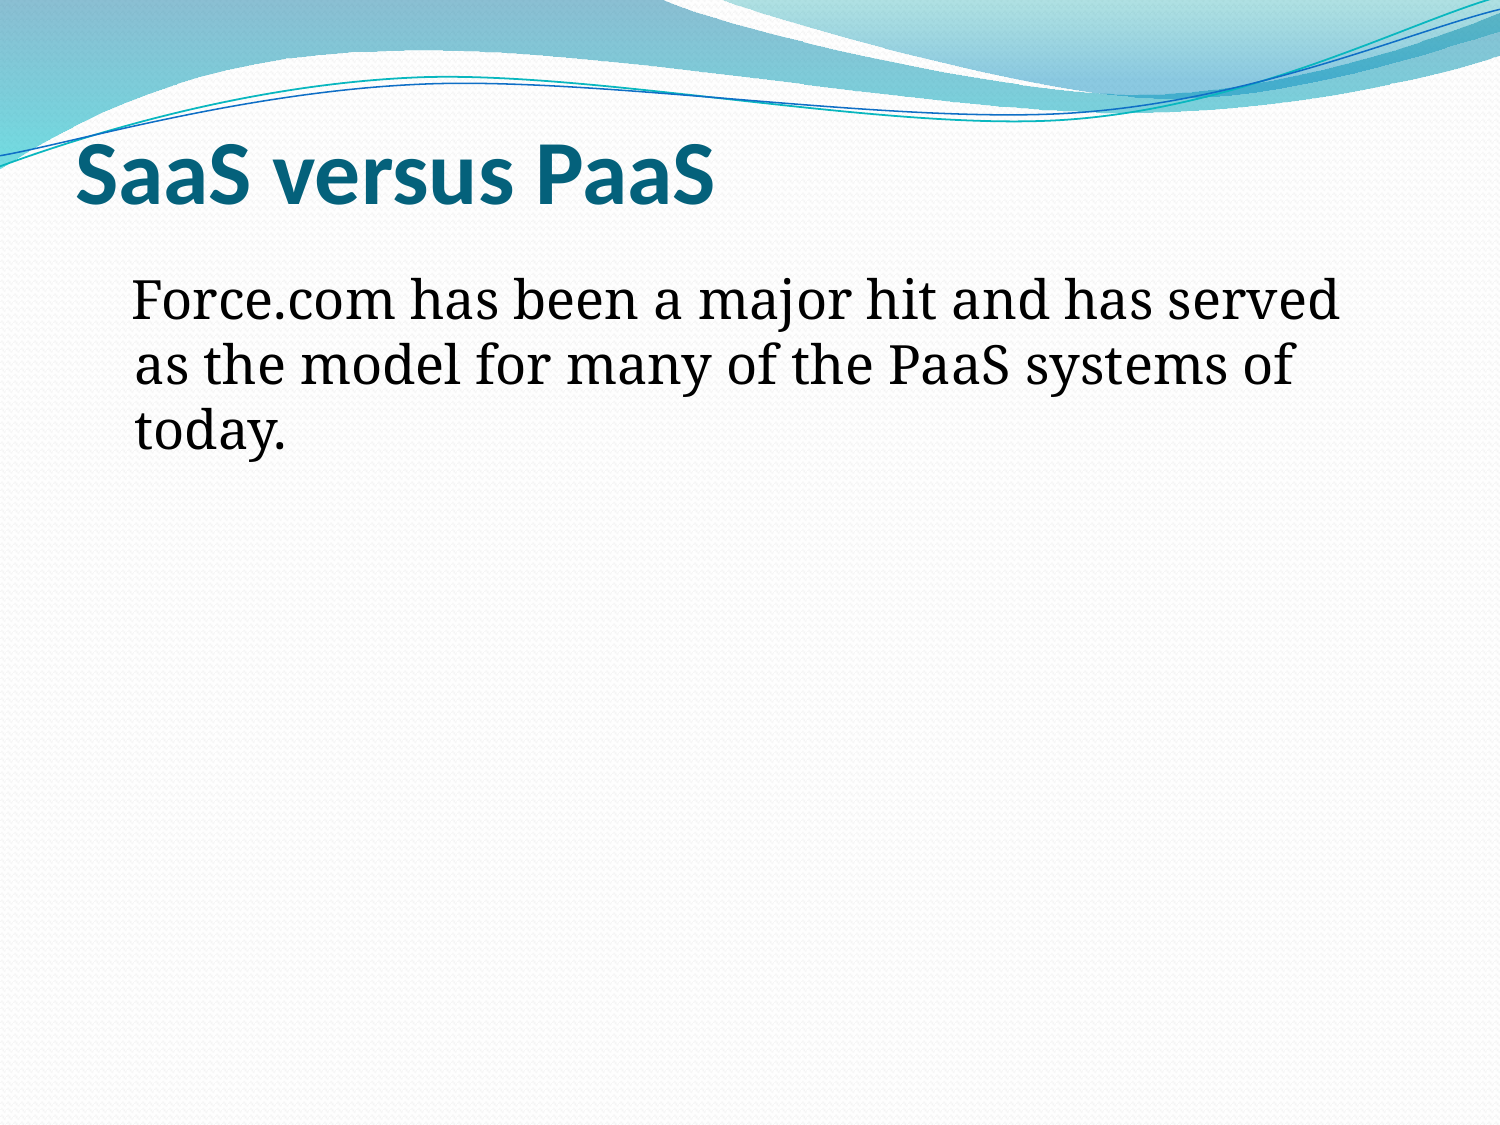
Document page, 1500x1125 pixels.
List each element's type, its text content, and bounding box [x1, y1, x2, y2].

title SaaS versus PaaS [75, 115, 1425, 223]
list Force.com has been a major hit and has served as the model for many of the PaaS systems of today. [75, 257, 1425, 1038]
